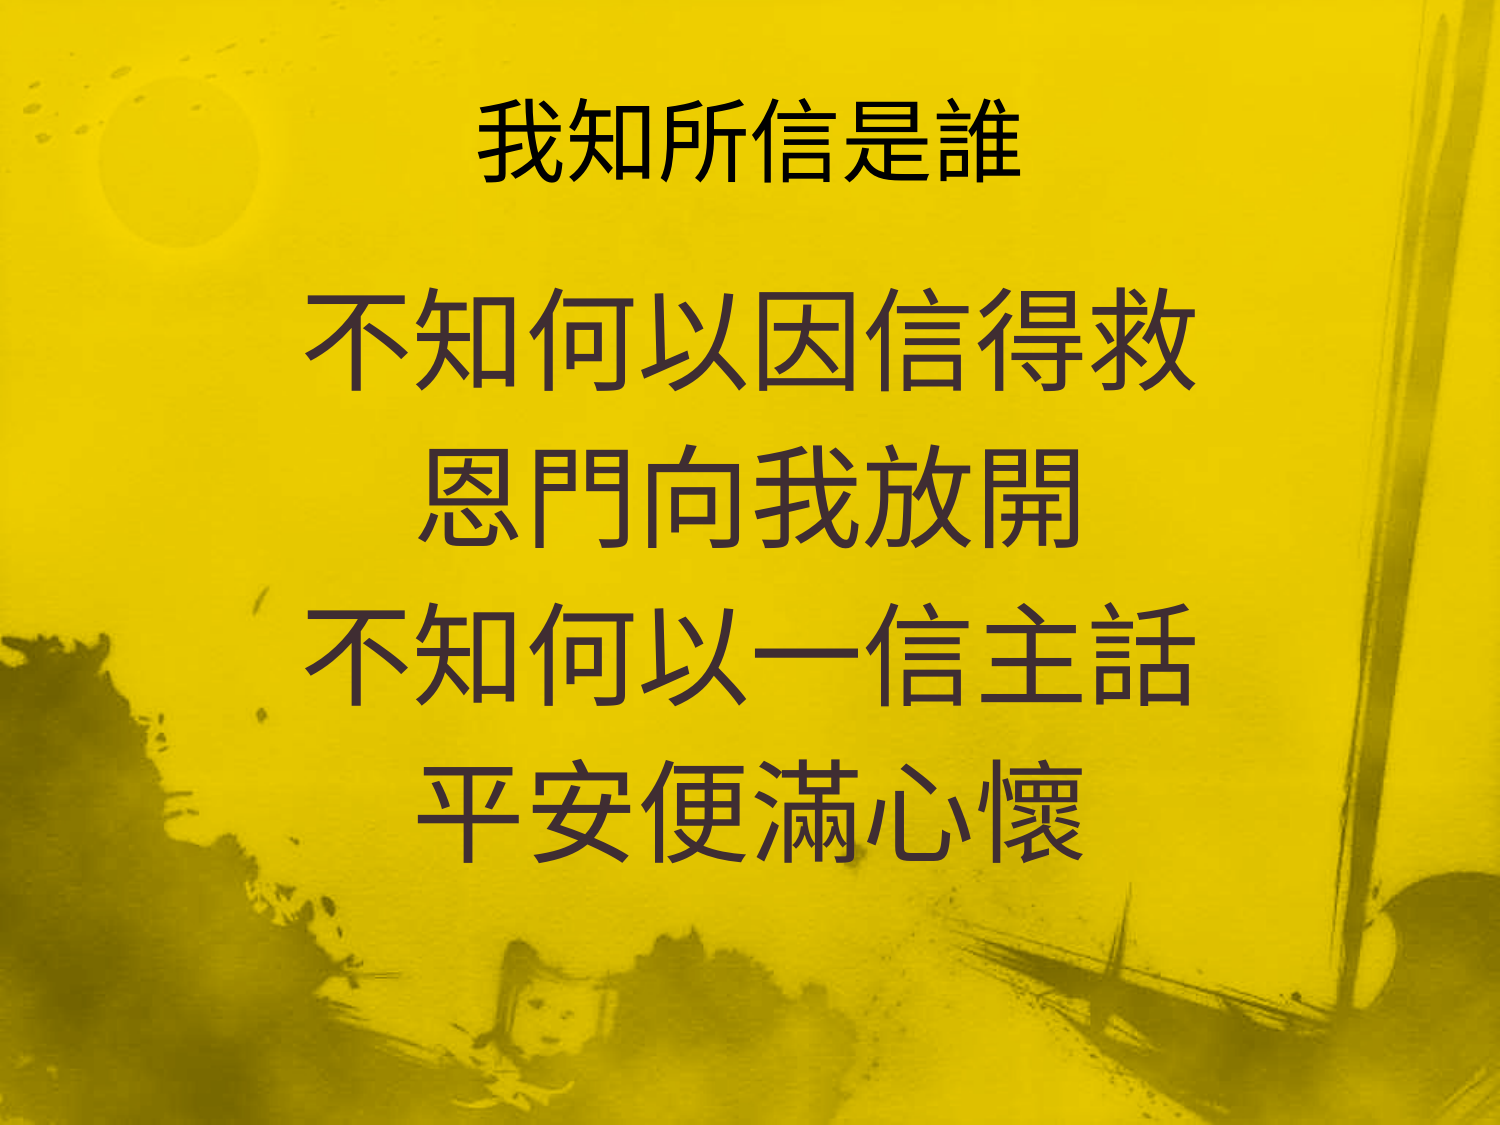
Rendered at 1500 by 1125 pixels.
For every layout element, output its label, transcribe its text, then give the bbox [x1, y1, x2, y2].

title 我知所信是誰 [75, 45, 1425, 233]
list 不知何以因信得救 恩門向我放開 不知何以一信主話 平安便滿心懷 [75, 262, 1425, 1005]
